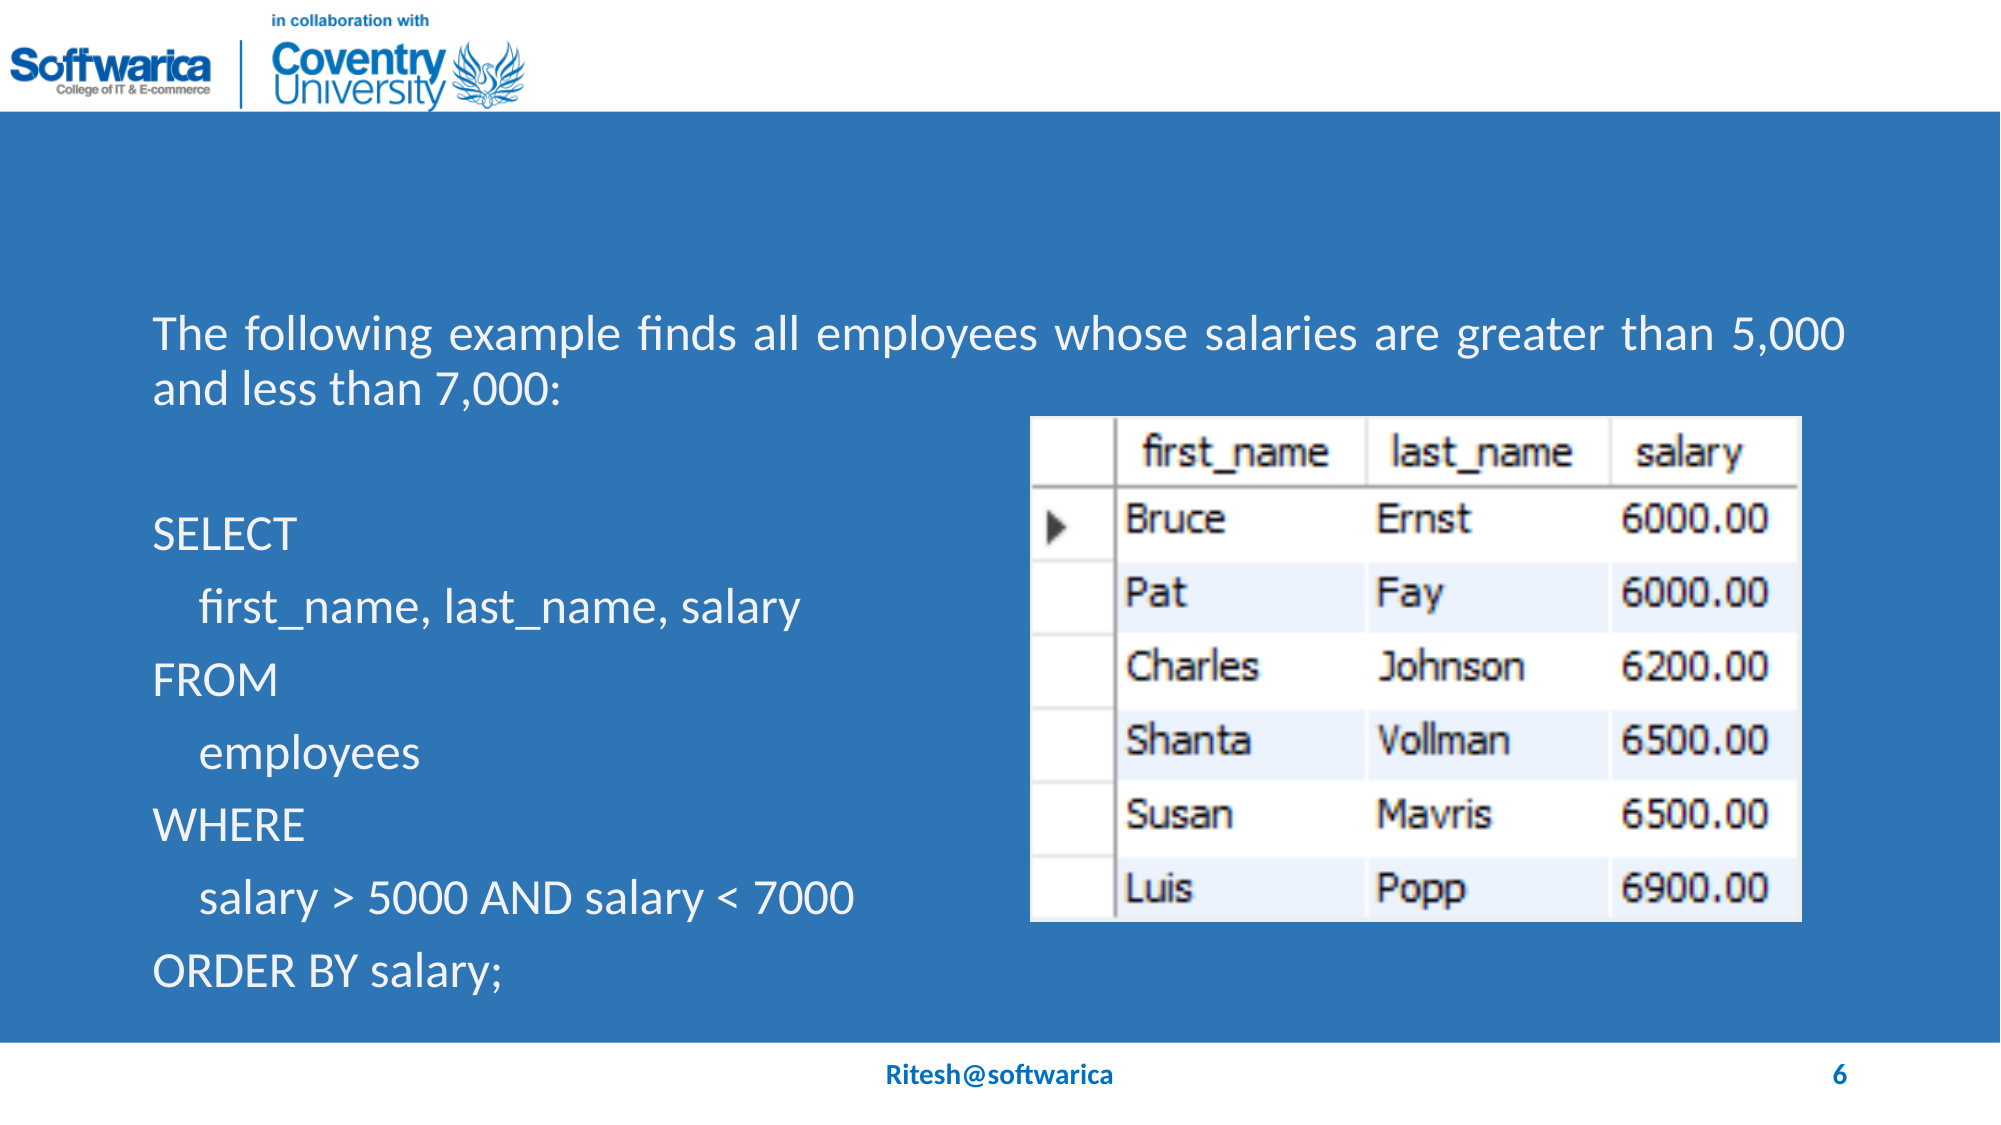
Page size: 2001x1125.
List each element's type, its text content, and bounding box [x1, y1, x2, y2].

list The following example finds all employees whose salaries are greater than 5,000 and less than 7,000: SELECT first_name, last_name, salary FROM employees WHERE salary > 5000 AND salary < 7000 ORDER BY salary; [137, 299, 1863, 1014]
slide_number 6 [1412, 1042, 1863, 1103]
footer Ritesh@softwarica [662, 1042, 1338, 1103]
picture [1030, 416, 1802, 922]
picture [10, 14, 525, 112]
